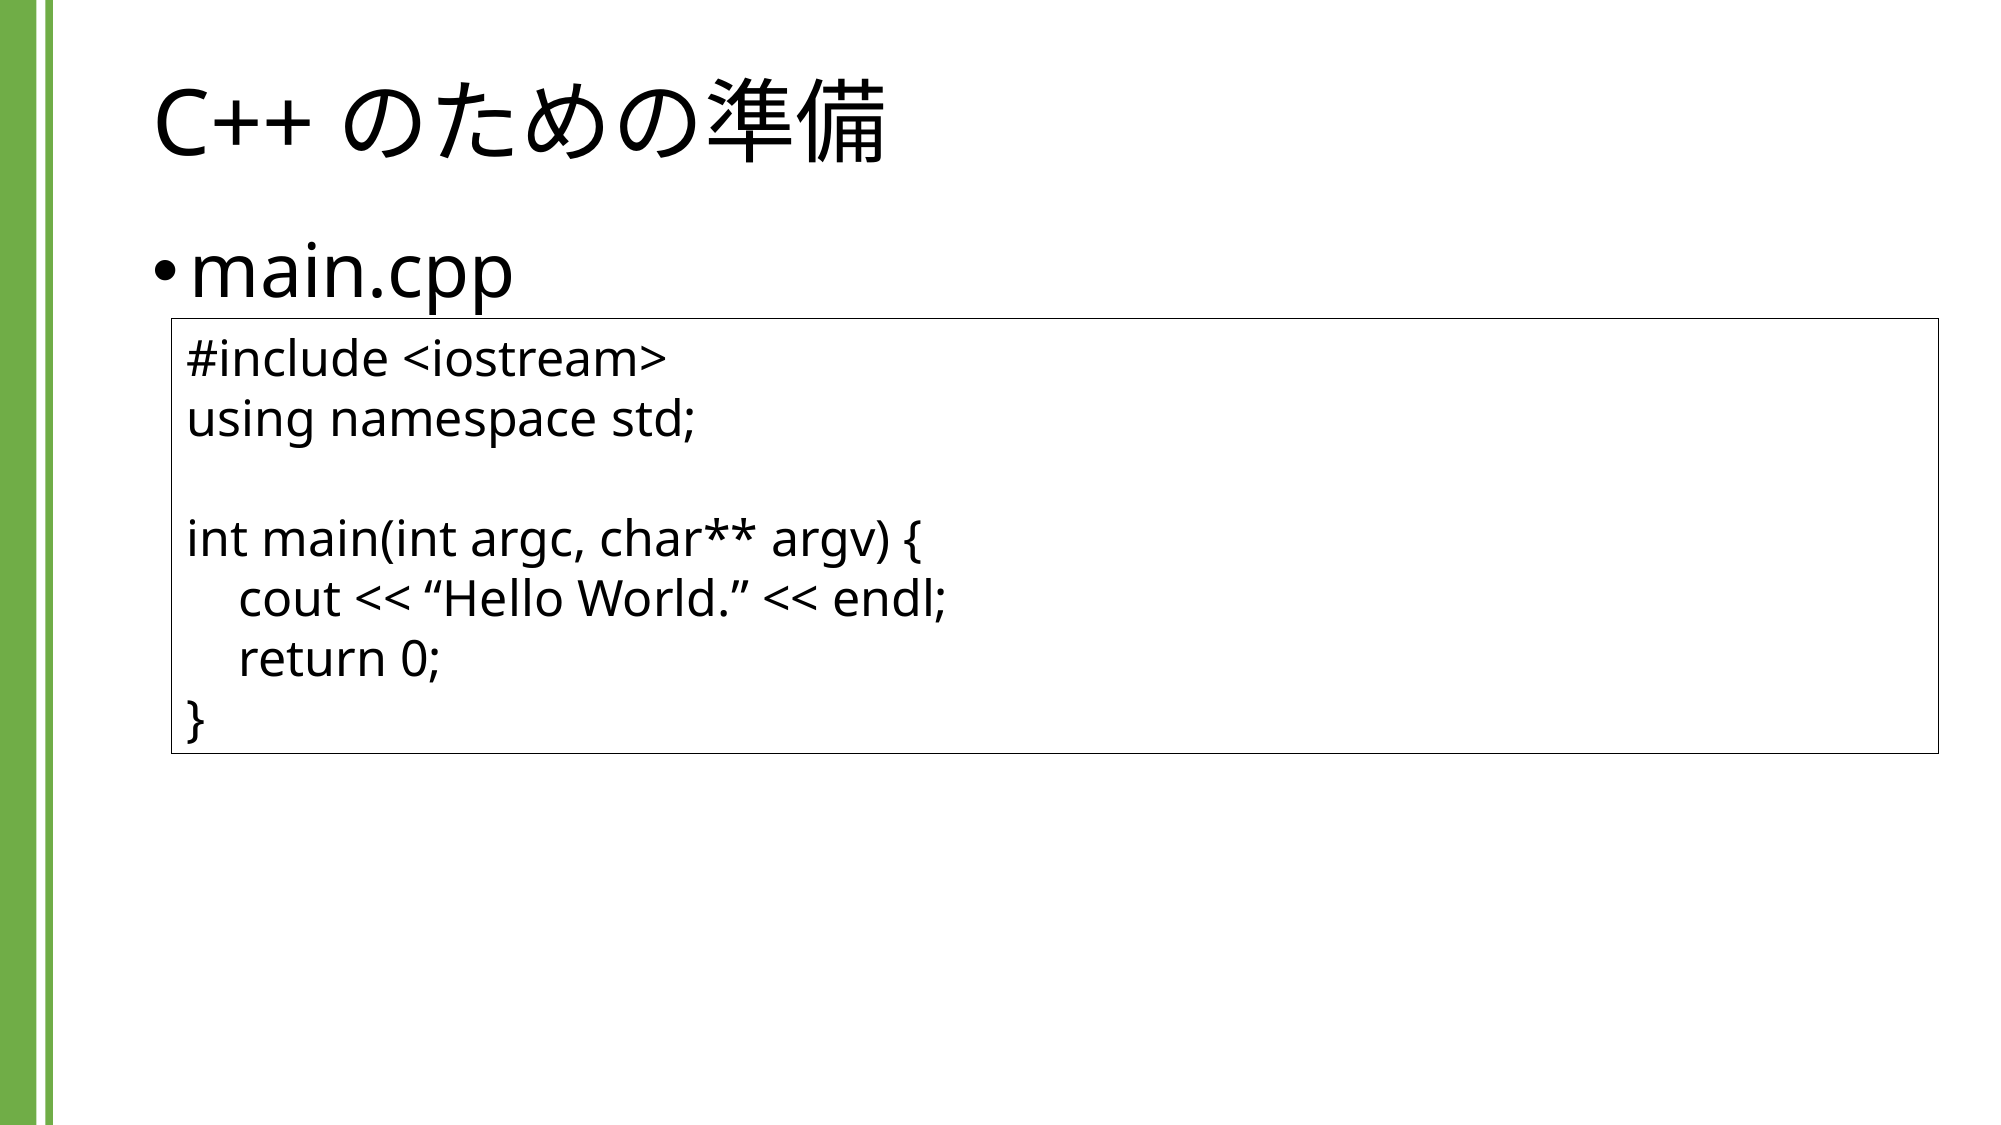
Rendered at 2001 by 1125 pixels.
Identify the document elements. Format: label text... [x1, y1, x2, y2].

text_box #include <iostream> using namespace std; int main(int argc, char** argv) { cout << “Hello World.” << endl; return 0; } [171, 318, 1939, 754]
list main.cpp [137, 225, 1863, 1043]
title C++のための準備 [137, 59, 1863, 191]
